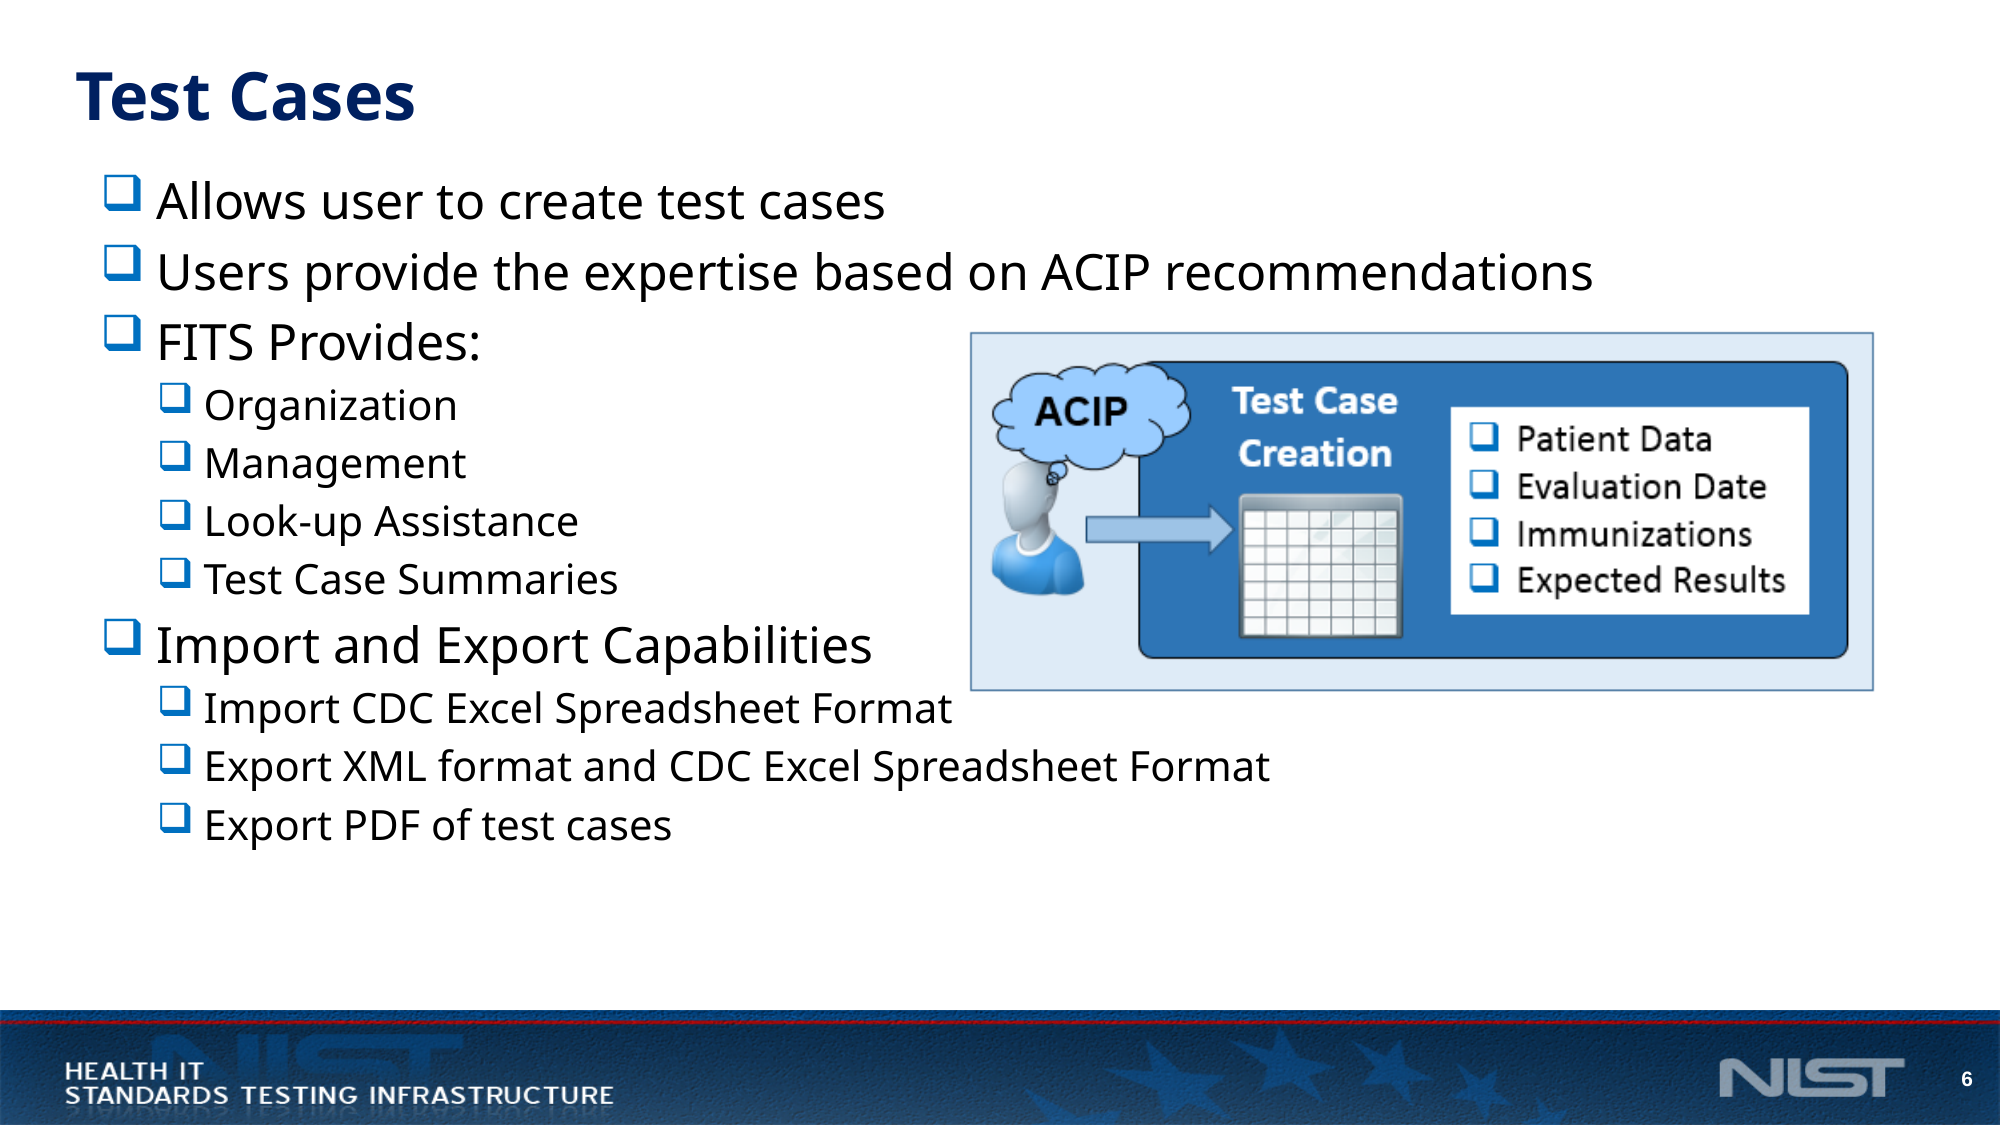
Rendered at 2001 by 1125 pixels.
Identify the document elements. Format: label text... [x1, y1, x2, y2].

title Test Cases [60, 45, 1861, 142]
list Allows user to create test cases Users provide the expertise based on ACIP recommendations FITS Provides: Organization Management Look-up Assistance Test Case Summaries Import and Export Capabilities Import CDC Excel Spreadsheet Format Export XML format and CDC Excel Spreadsheet Format Export PDF of test cases [85, 162, 1913, 986]
picture [962, 324, 1881, 701]
picture [0, 1010, 2000, 1125]
